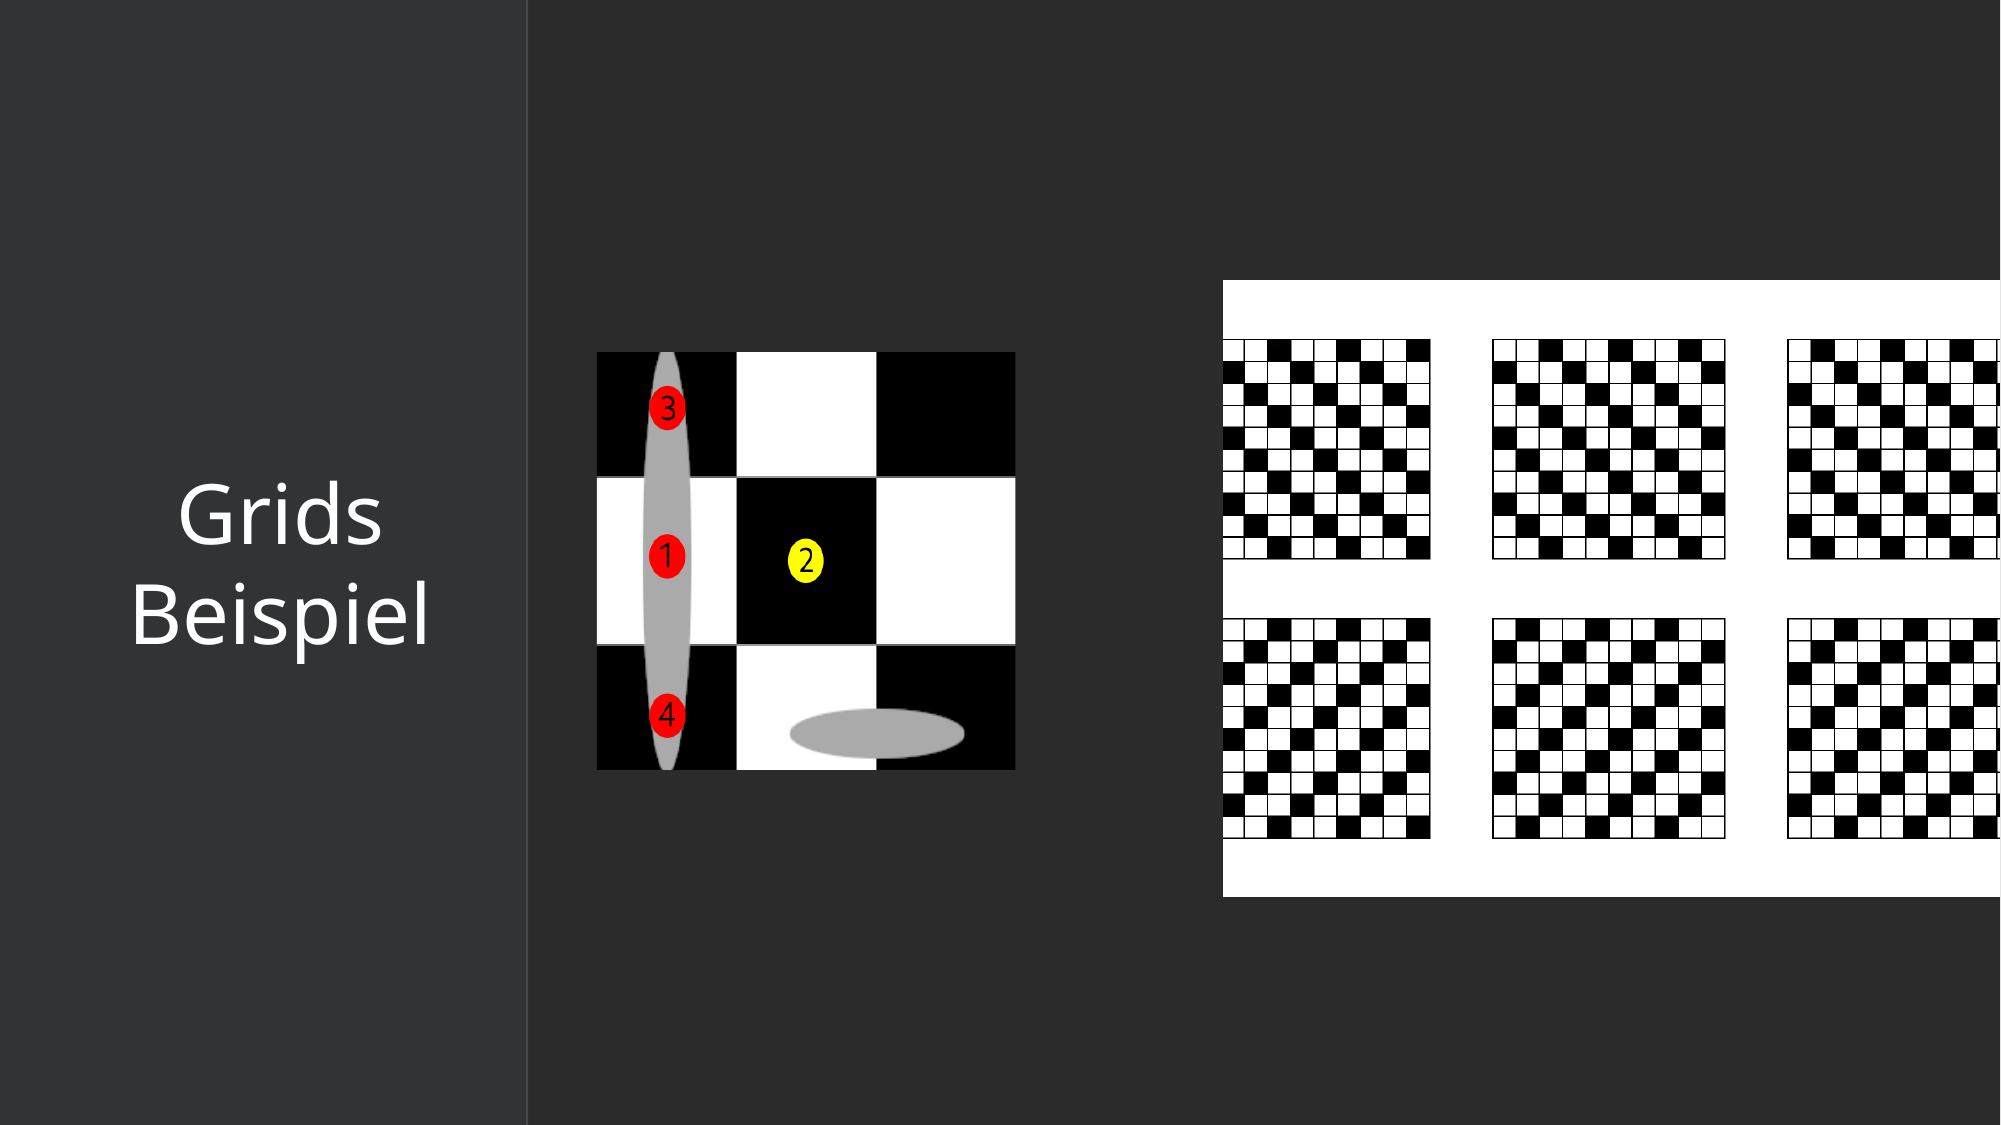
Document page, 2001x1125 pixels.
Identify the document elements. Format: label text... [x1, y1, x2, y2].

title Grids Beispiel [91, 452, 470, 670]
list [1223, 280, 2000, 897]
picture [0, 0, 2001, 1125]
